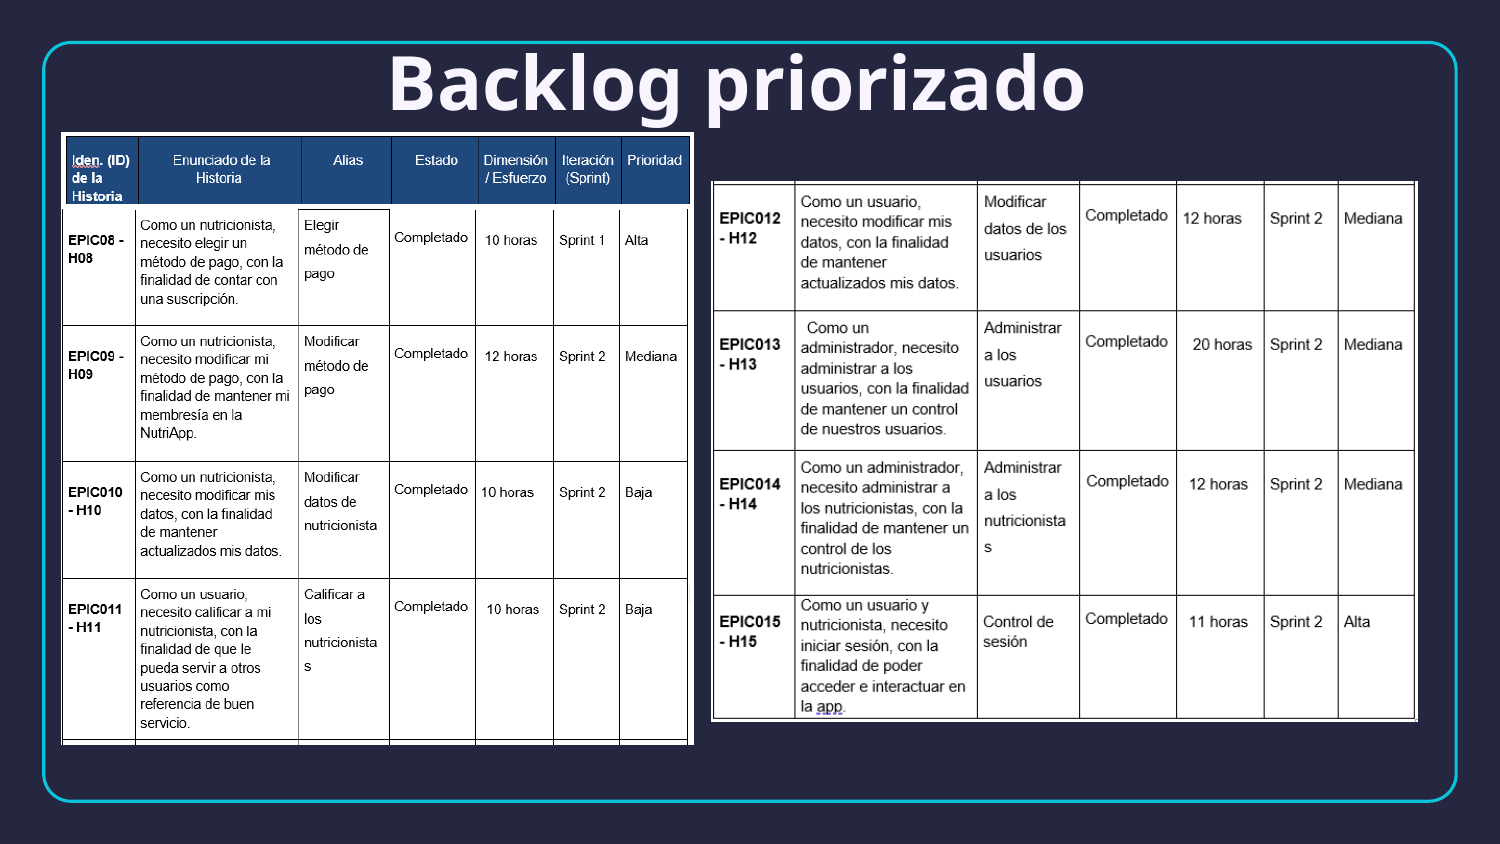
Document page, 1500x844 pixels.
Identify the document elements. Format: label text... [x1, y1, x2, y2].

picture [60, 132, 695, 745]
title Backlog priorizado [57, 44, 1418, 117]
picture [711, 181, 1418, 723]
